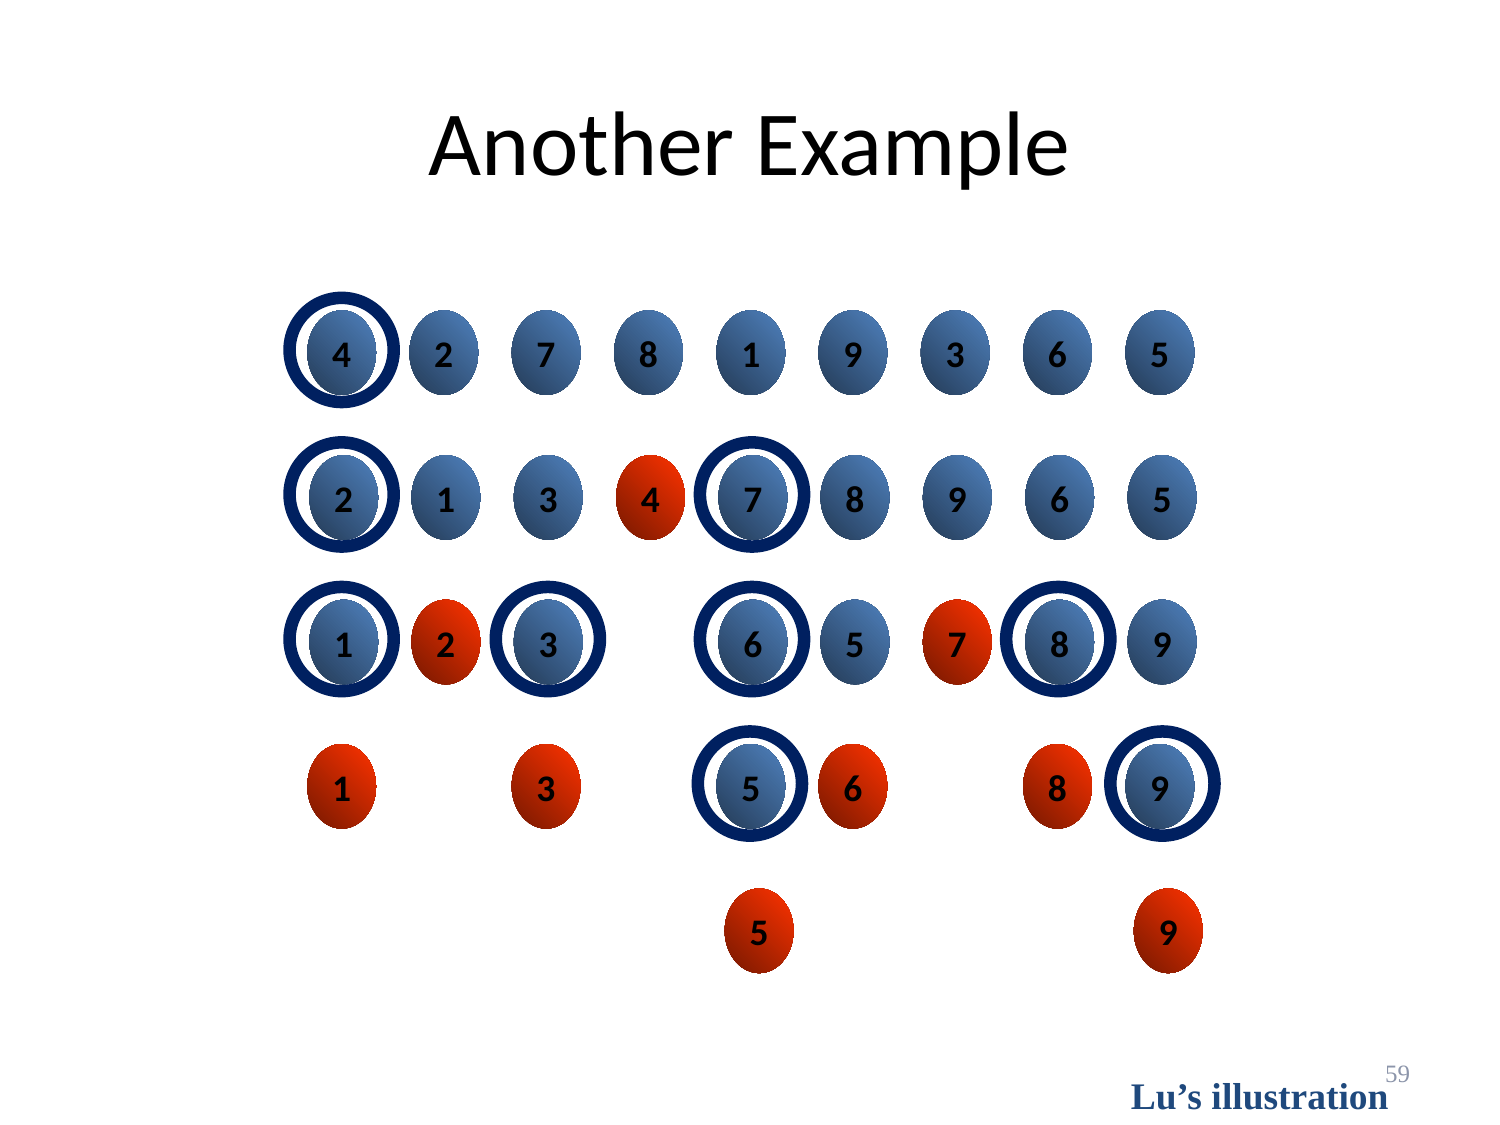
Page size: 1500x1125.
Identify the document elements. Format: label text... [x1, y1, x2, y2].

text_box [697, 731, 803, 836]
text_box [699, 442, 805, 547]
text_box 9 [1127, 599, 1197, 685]
text_box 1 [716, 310, 786, 395]
text_box 4 [616, 455, 685, 540]
title Another Example [75, 45, 1425, 233]
text_box [1006, 586, 1111, 692]
text_box 2 [411, 599, 481, 685]
text_box [289, 586, 394, 692]
text_box 5 [724, 888, 794, 974]
text_box 3 [511, 744, 581, 829]
text_box [495, 586, 600, 692]
text_box [1110, 731, 1215, 836]
text_box 9 [1133, 888, 1203, 974]
text_box 1 [411, 455, 481, 540]
slide_number 59 [1074, 1042, 1425, 1103]
text_box 3 [920, 310, 990, 395]
text_box 5 [820, 599, 890, 685]
text_box 1 [307, 744, 377, 829]
text_box 6 [1023, 310, 1092, 395]
text_box 8 [820, 455, 890, 540]
text_box 7 [511, 310, 581, 395]
text_box 7 [922, 599, 992, 685]
text_box 6 [818, 744, 888, 829]
text_box 8 [1023, 744, 1092, 829]
text_box 5 [1125, 310, 1195, 395]
text_box 9 [818, 310, 888, 395]
text_box 9 [922, 455, 992, 540]
text_box 3 [513, 455, 583, 540]
text_box [289, 297, 394, 403]
text_box Lu’s illustration [1116, 1064, 1424, 1125]
text_box [289, 442, 394, 547]
text_box 8 [614, 310, 683, 395]
text_box 6 [1025, 455, 1095, 540]
text_box [699, 586, 805, 692]
text_box 5 [1127, 455, 1197, 540]
text_box 2 [409, 310, 479, 395]
